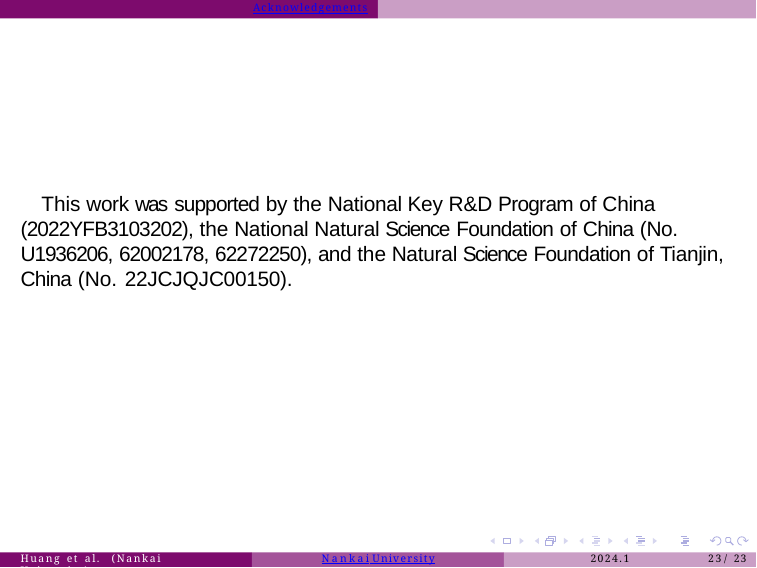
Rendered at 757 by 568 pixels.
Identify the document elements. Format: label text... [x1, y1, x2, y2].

text_box [377, 0, 756, 19]
text_box Acknowledgements [251, 0, 371, 16]
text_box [0, 552, 757, 568]
title This work was supported by the National Key R&D Program of China (2022YFB3103202), the National Natural Science Foundation of China (No. U1936206, 62002178, 62272250), and the Natural Science Foundation of Tianjin, China (No. 22JCJQJC00150). [18, 188, 733, 291]
